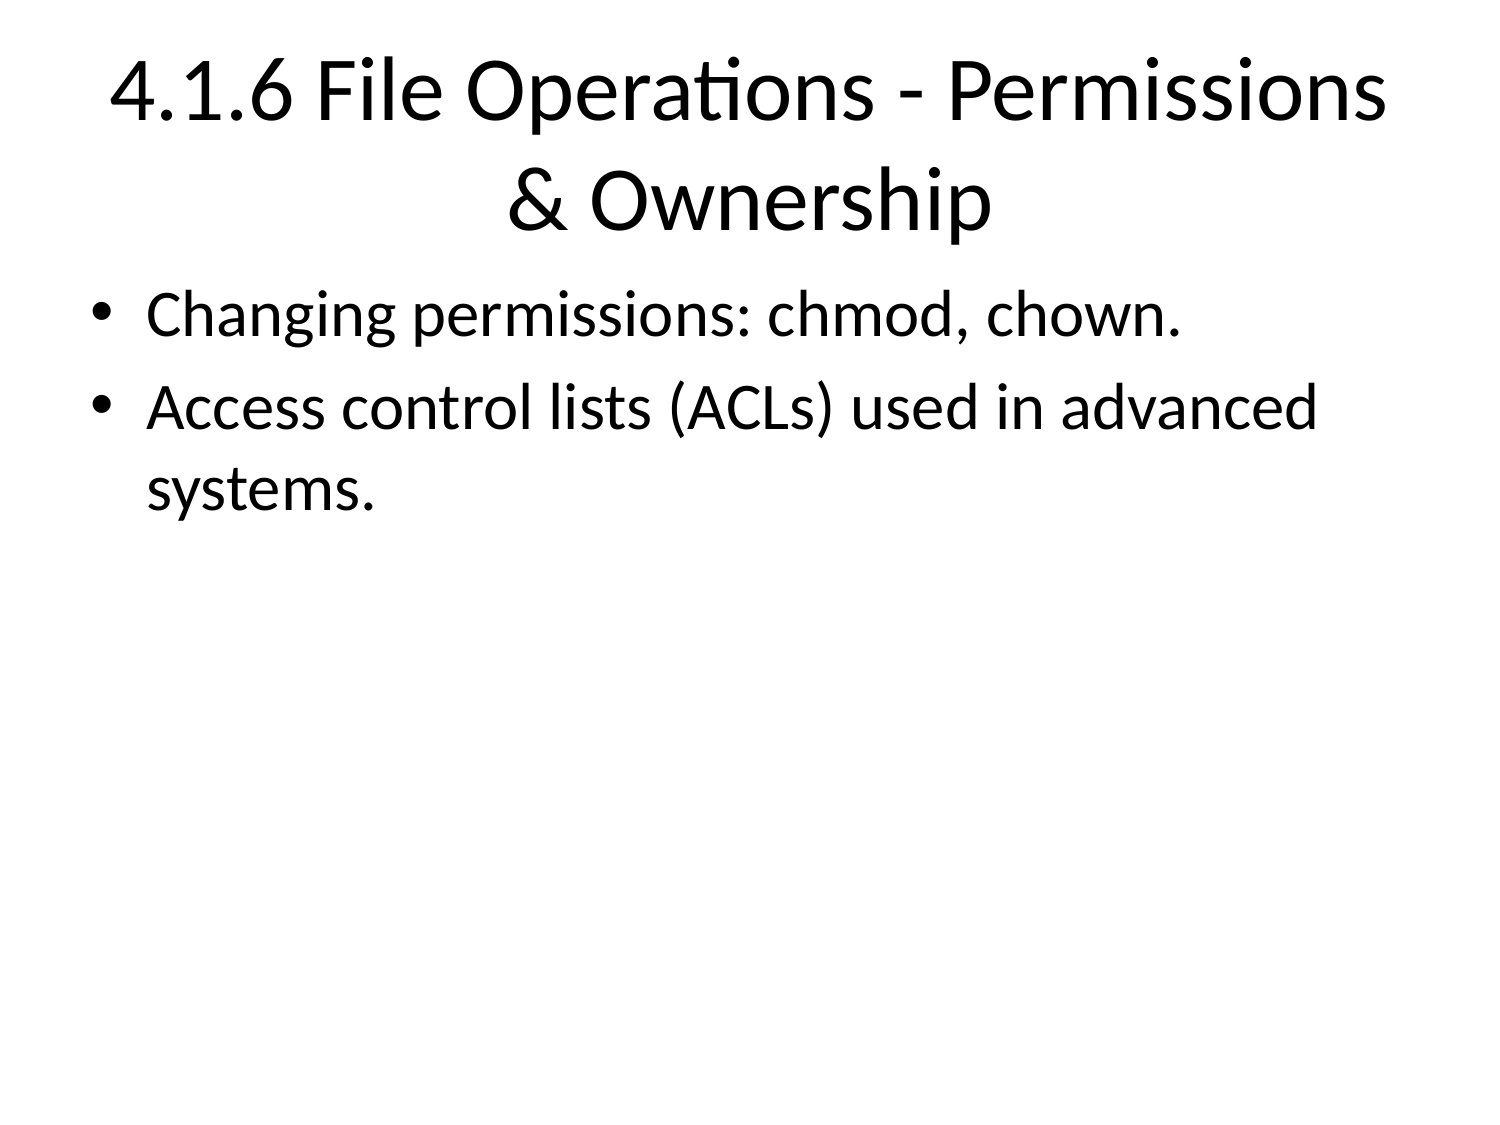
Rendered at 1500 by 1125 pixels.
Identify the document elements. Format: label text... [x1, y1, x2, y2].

list Changing permissions: chmod, chown. Access control lists (ACLs) used in advanced systems. [75, 262, 1425, 1005]
title 4.1.6 File Operations - Permissions & Ownership [75, 45, 1425, 233]
